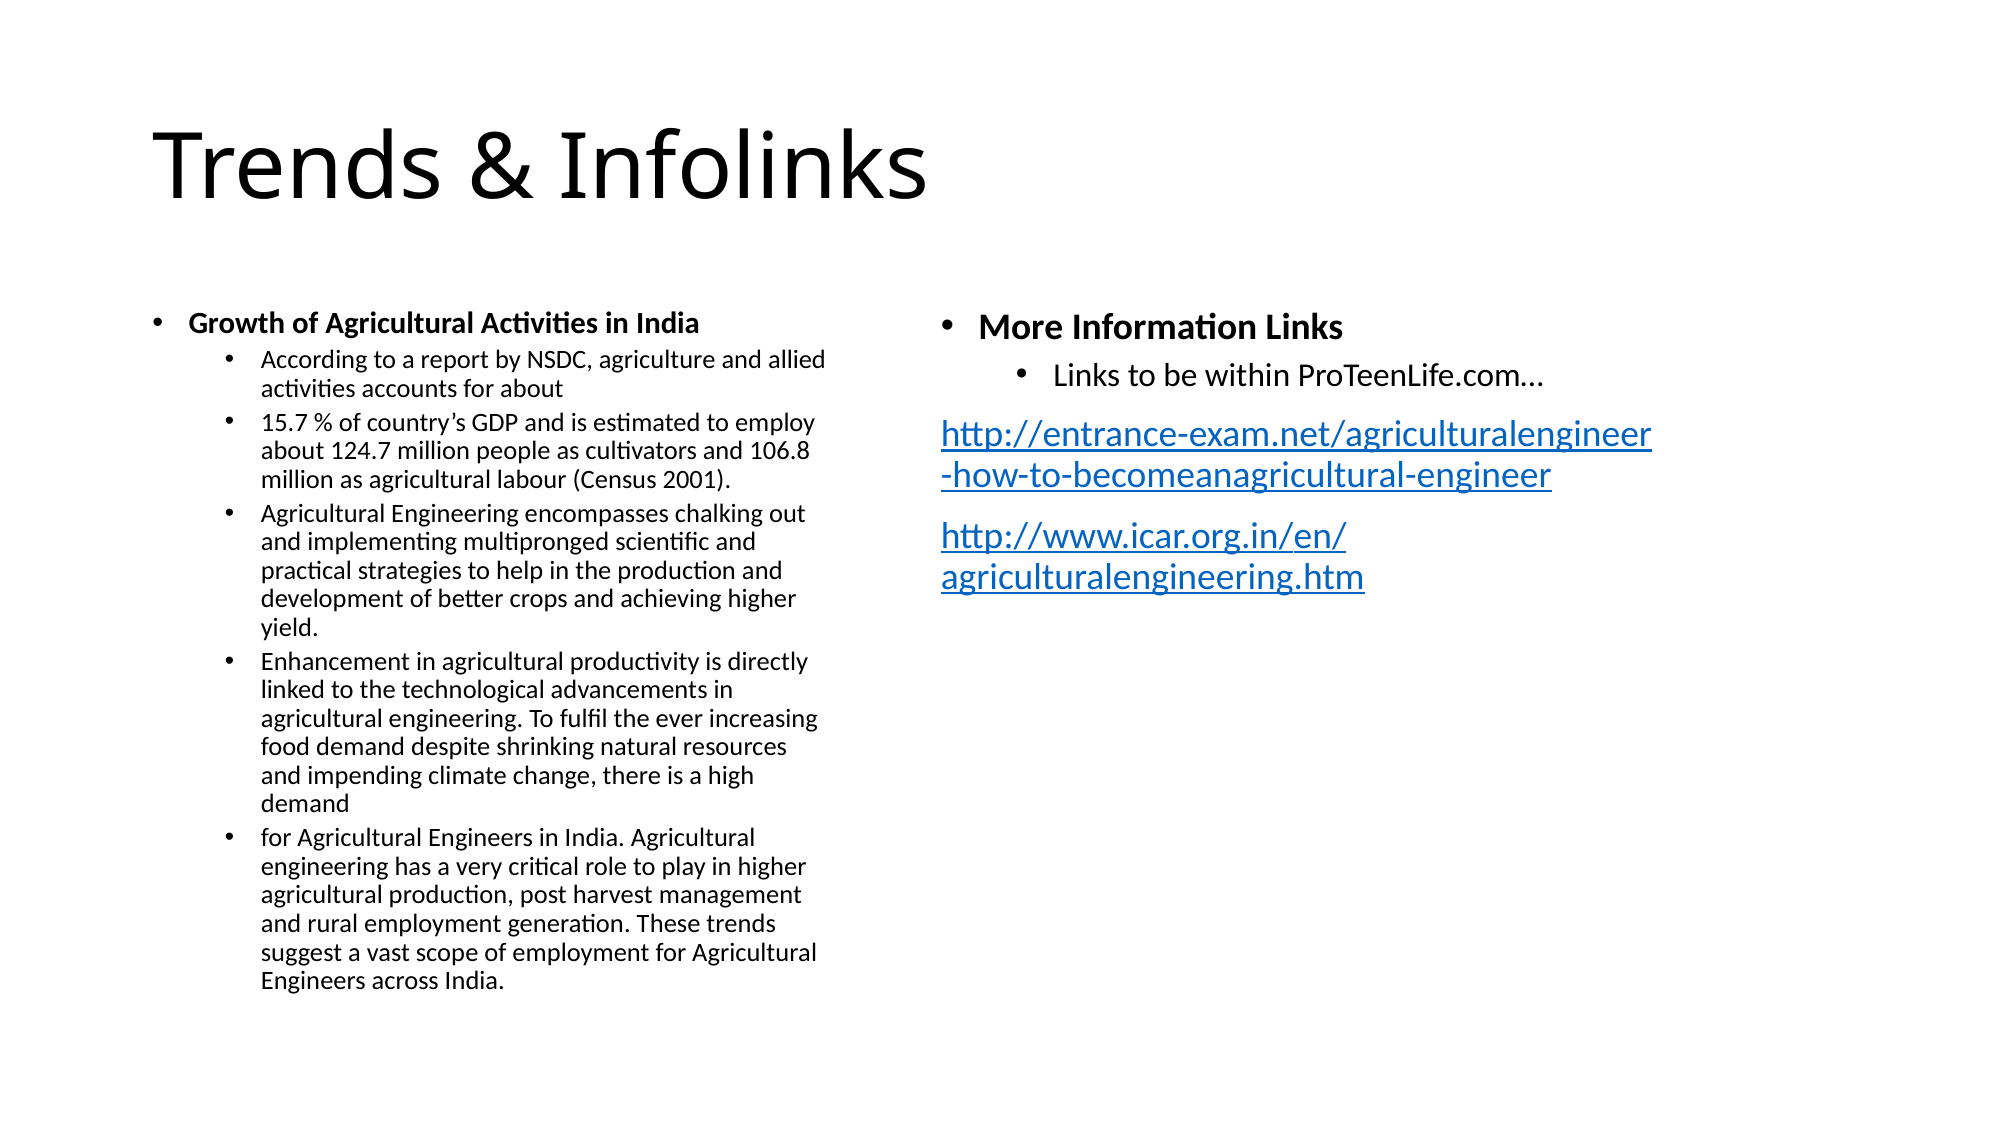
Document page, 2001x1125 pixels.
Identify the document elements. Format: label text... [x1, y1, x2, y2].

list Growth of Agricultural Activities in India According to a report by NSDC, agriculture and allied activities accounts for about 15.7 % of country’s GDP and is estimated to employ about 124.7 million people as cultivators and 106.8 million as agricultural labour (Census 2001). Agricultural Engineering encompasses chalking out and implementing multipronged scientific and practical strategies to help in the production and development of better crops and achieving higher yield. Enhancement in agricultural productivity is directly linked to the technological advancements in agricultural engineering. To fulfil the ever increasing food demand despite shrinking natural resources and impending climate change, there is a high demand for Agricultural Engineers in India. Agricultural engineering has a very critical role to play in higher agricultural production, post harvest management and rural employment generation. These trends suggest a vast scope of employment for Agricultural Engineers across India. [137, 299, 843, 1009]
text_box More Information Links Links to be within ProTeenLife.com… http://entrance-exam.net/agriculturalengineer-how-to-becomeanagricultural-engineer http://www.icar.org.in/en/agriculturalengineering.htm [925, 299, 1685, 1058]
title Trends & Infolinks [137, 59, 1863, 278]
